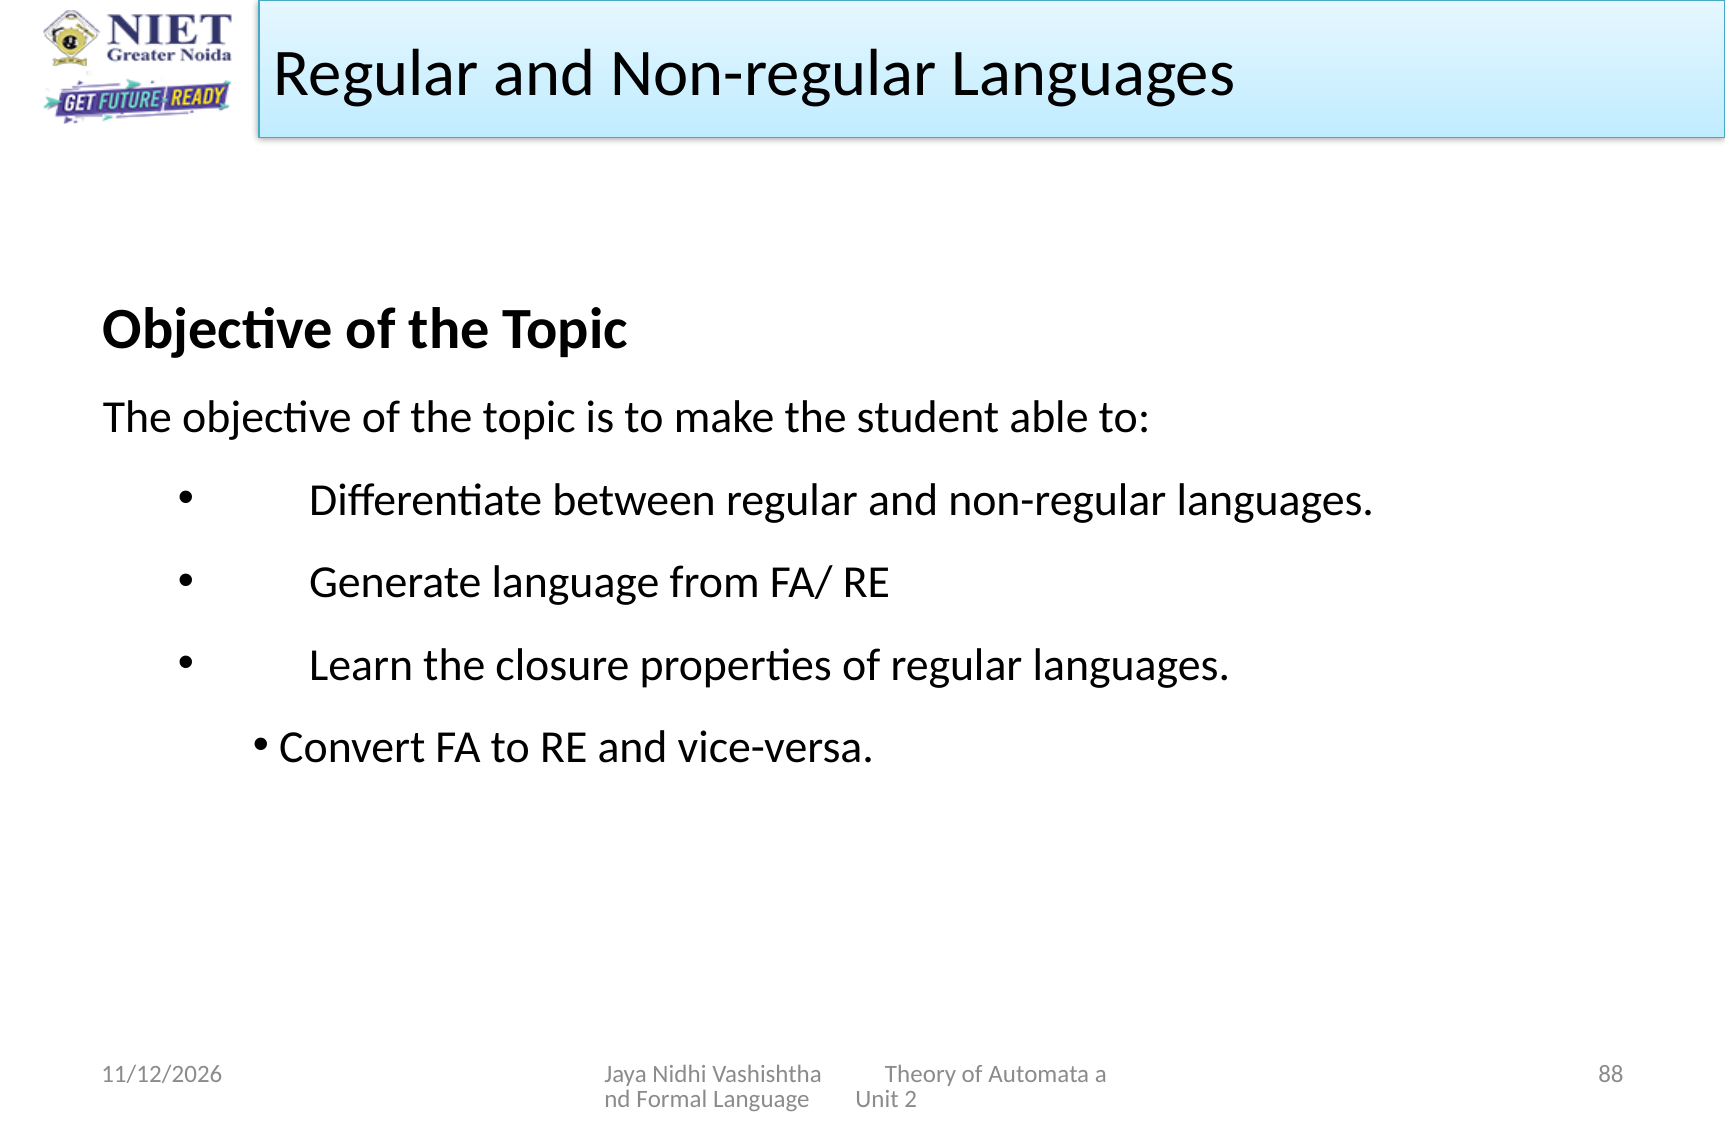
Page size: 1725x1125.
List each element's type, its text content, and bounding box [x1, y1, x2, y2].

text_box Regular and Non-regular Languages [275, 0, 1725, 138]
list Objective of the Topic The objective of the topic is to make the student able to: Differentiate between regular and non-regular languages. Generate language from FA/ RE Learn the closure properties of regular languages. Convert FA to RE and vice-versa. [87, 187, 1641, 930]
picture [0, 0, 274, 135]
footer Jaya Nidhi Vashishtha Theory of Automata and Formal Language Unit 2 [589, 1042, 1136, 1103]
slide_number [86, 1042, 489, 1103]
slide_number 88 [1236, 1042, 1639, 1103]
